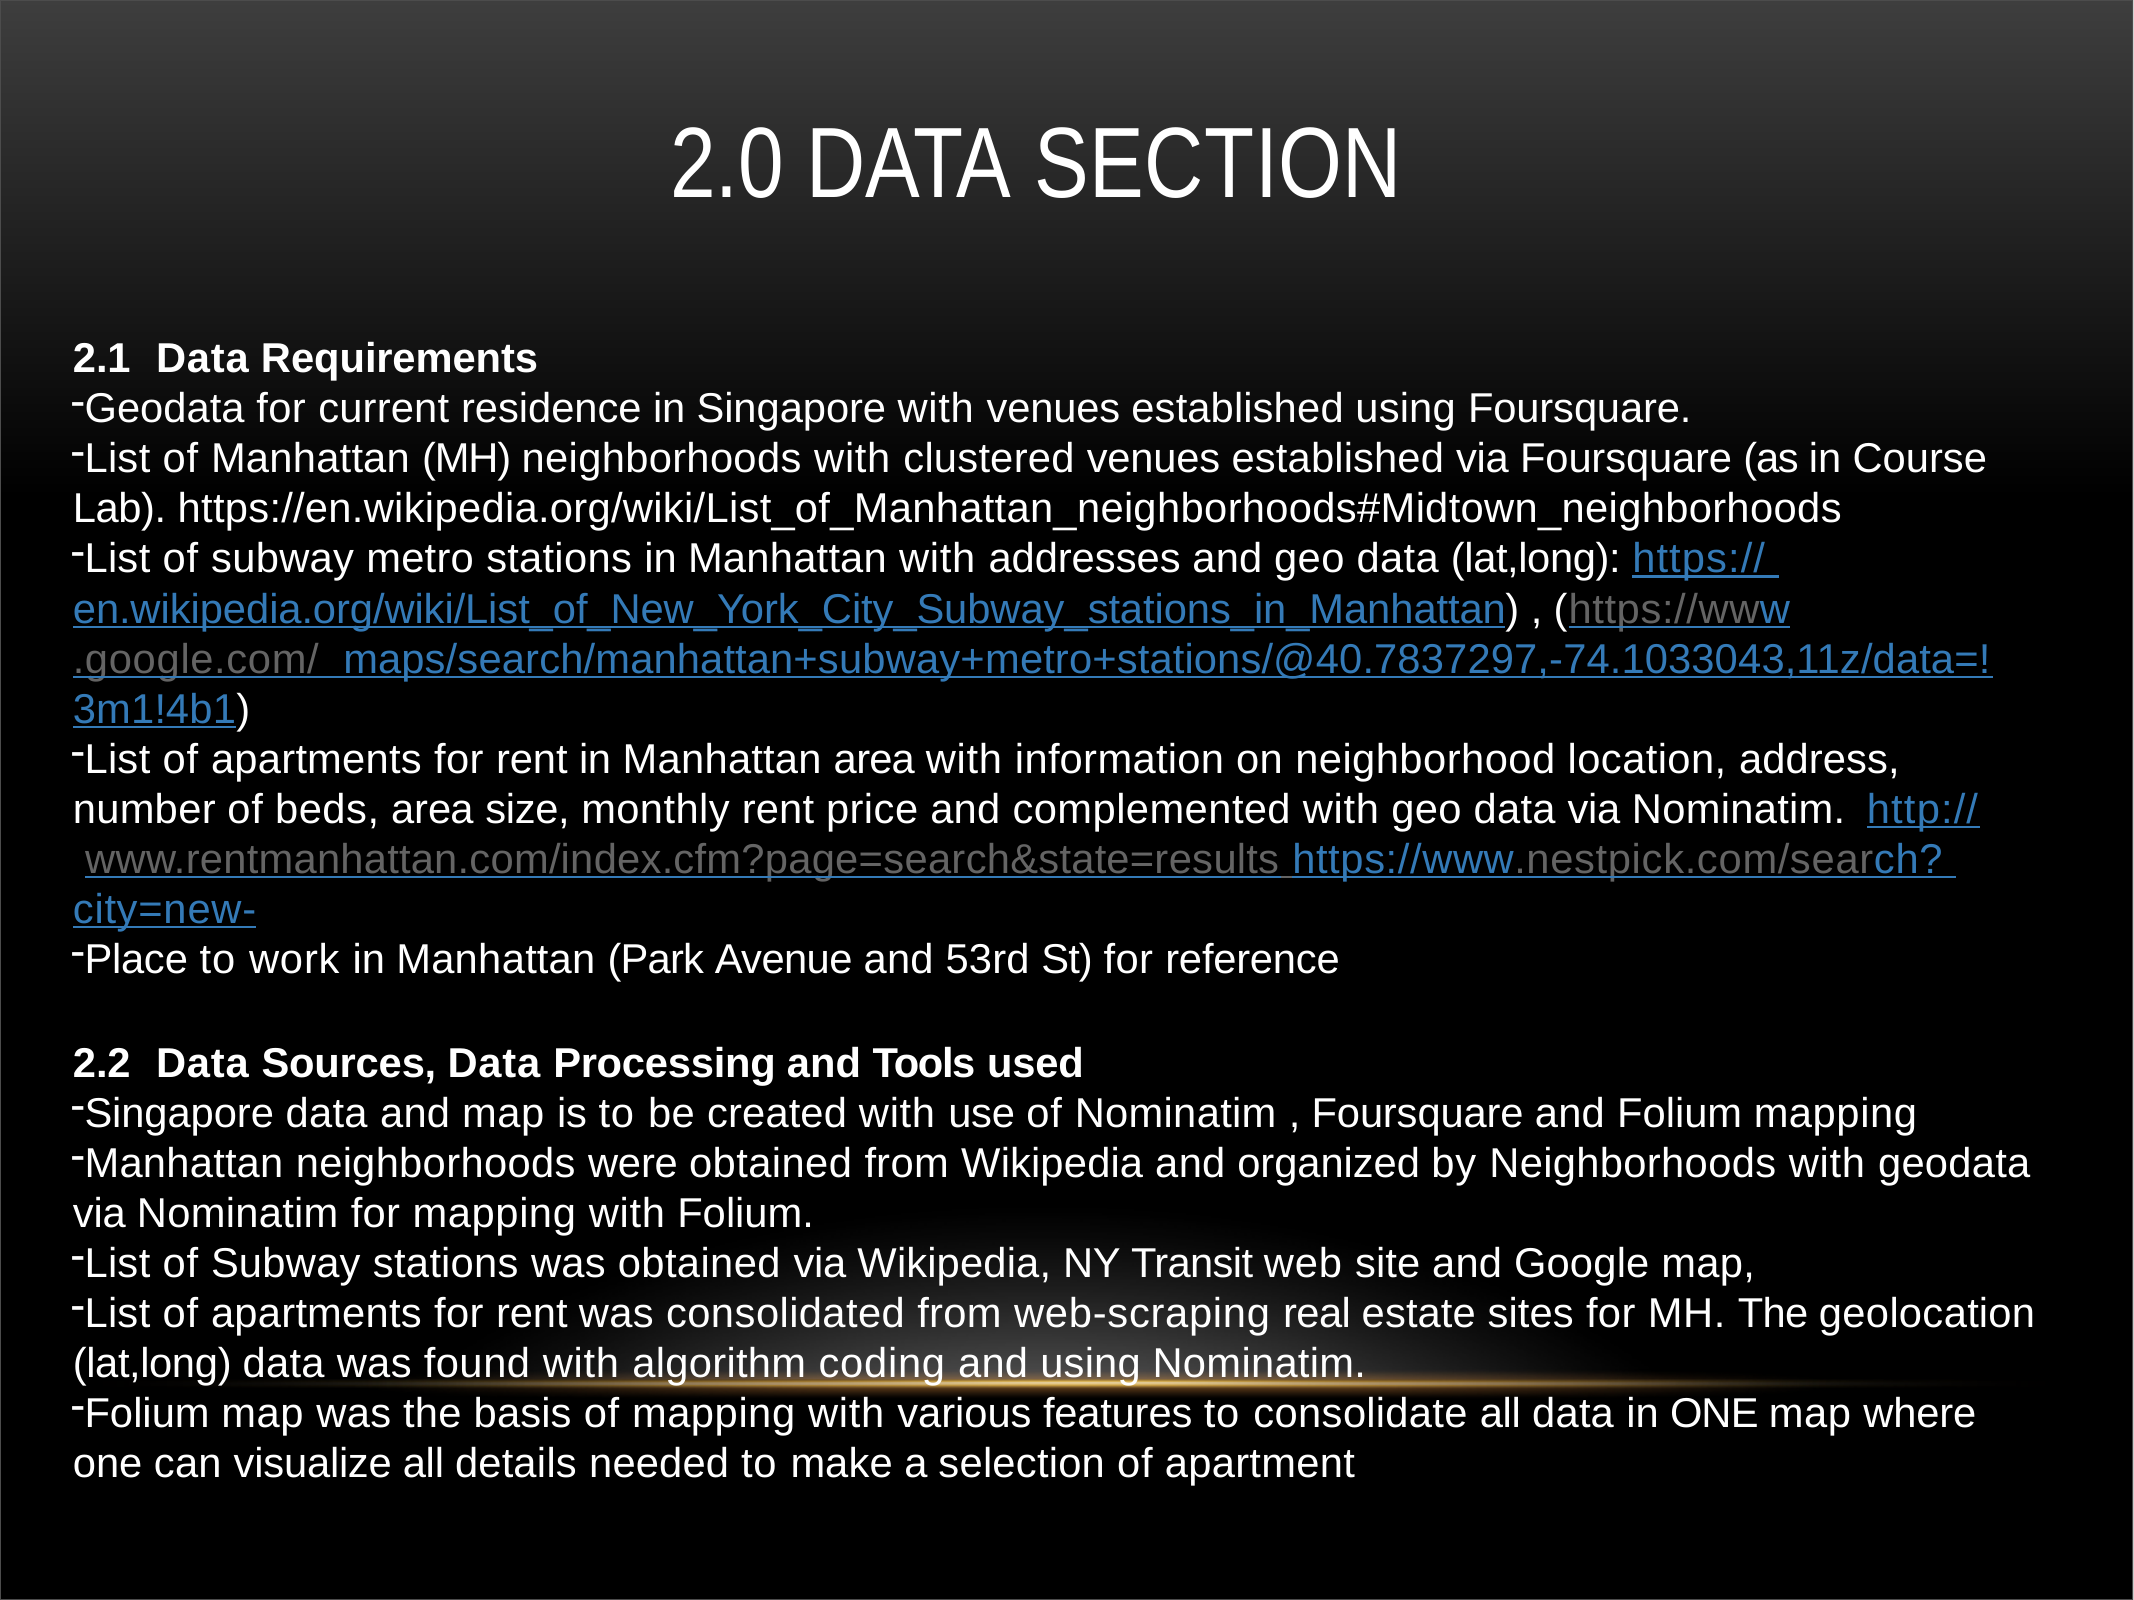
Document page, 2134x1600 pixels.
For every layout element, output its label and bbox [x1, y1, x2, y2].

text_box [0, 0, 2134, 1600]
